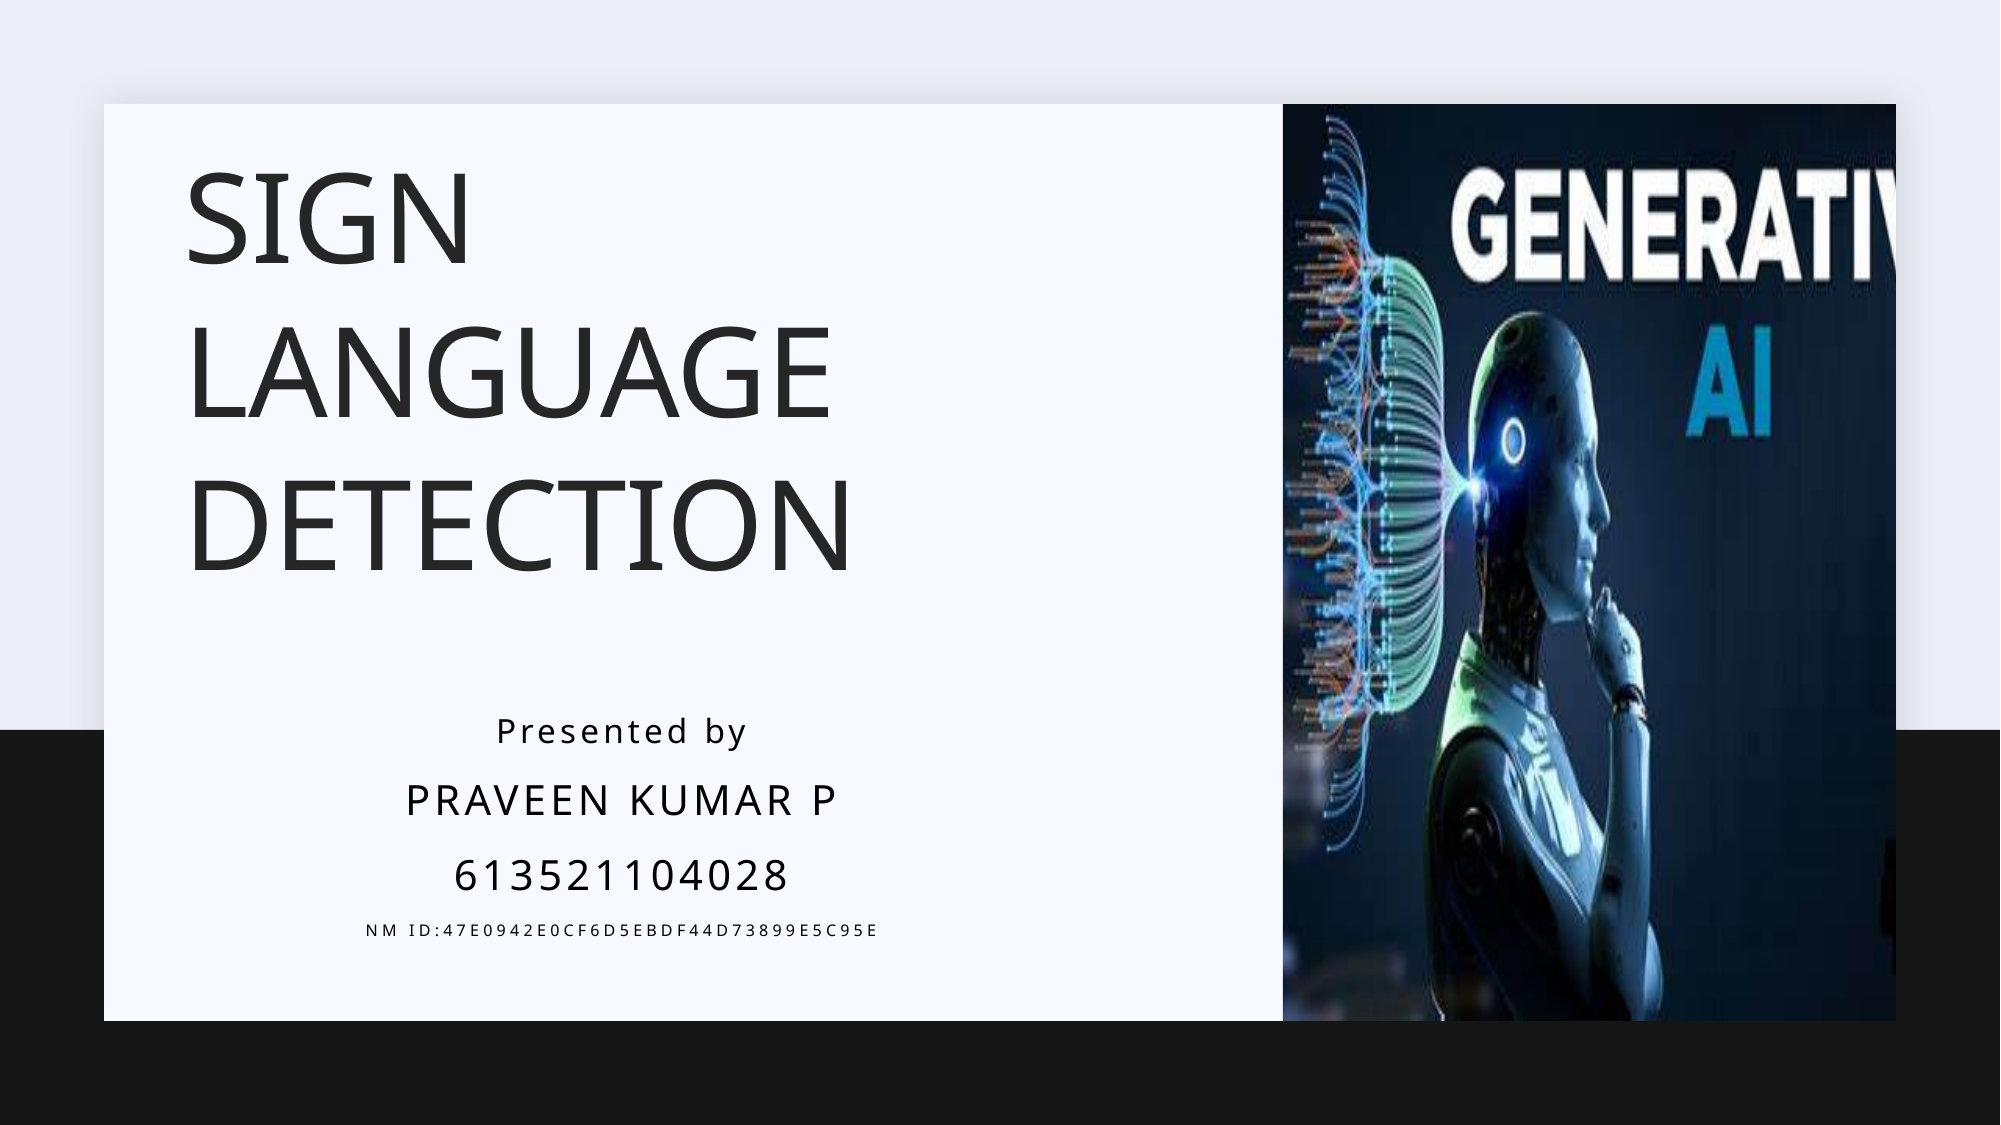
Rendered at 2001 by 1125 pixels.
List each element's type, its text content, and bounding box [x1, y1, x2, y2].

text_box Presented by [314, 700, 928, 888]
title SIGN LANGUAGE DETECTION [168, 24, 1019, 610]
subtitle Praveen Kumar P 613521104028 NM id:47E0942E0CF6D5EBDF44D73899E5C95E [314, 888, 928, 952]
picture [1282, 104, 1897, 1021]
